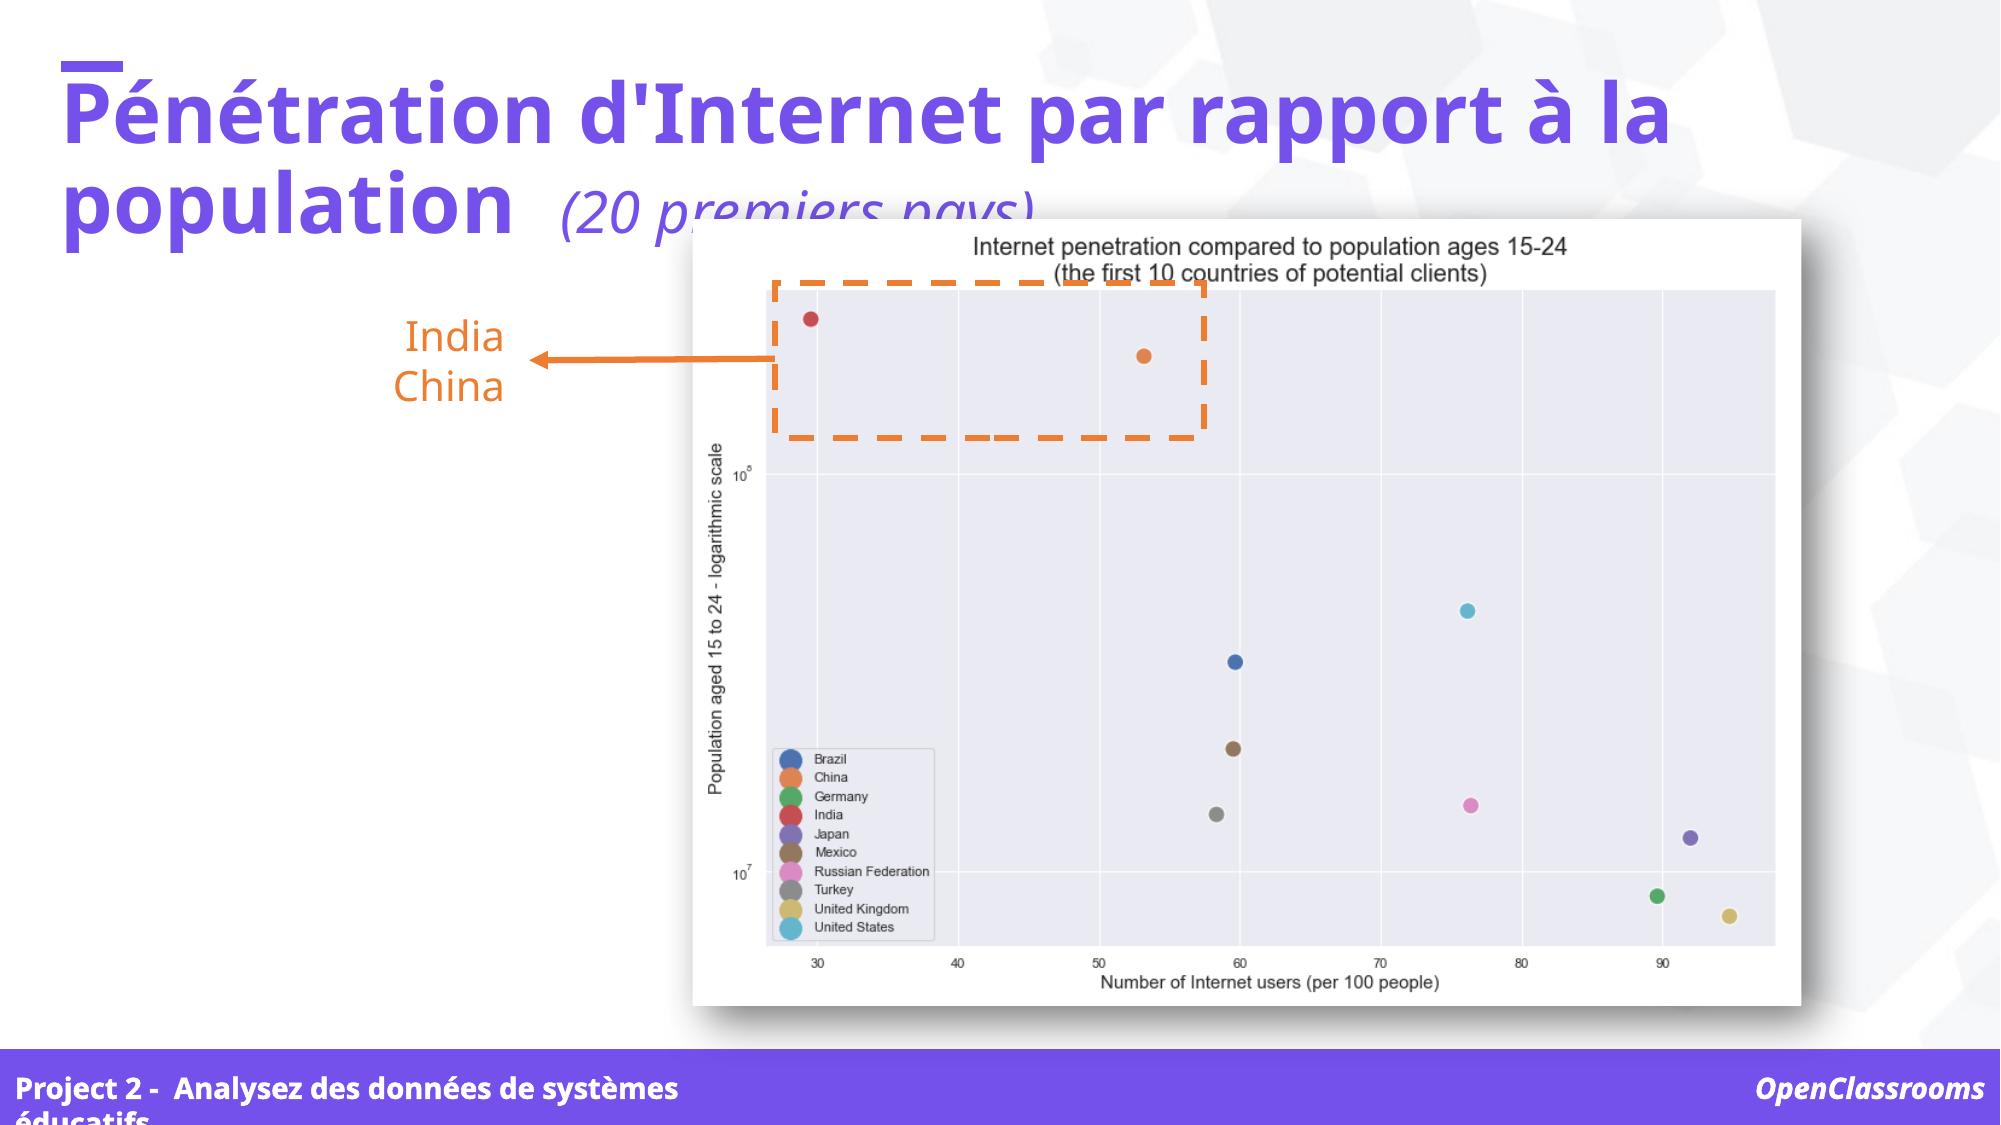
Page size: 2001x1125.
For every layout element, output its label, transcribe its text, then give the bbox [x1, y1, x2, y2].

text_box Project 2 - Analysez des données de systèmes éducatifs [0, 1062, 729, 1125]
text_box India China [374, 302, 520, 417]
text_box [61, 61, 123, 72]
text_box OpenClassrooms [1729, 1062, 2000, 1112]
picture [0, 0, 2001, 1125]
text_box Pénétration d'Internet par rapport à la population (20 premiers pays) [45, 70, 1869, 253]
text_box [0, 1049, 2000, 1125]
